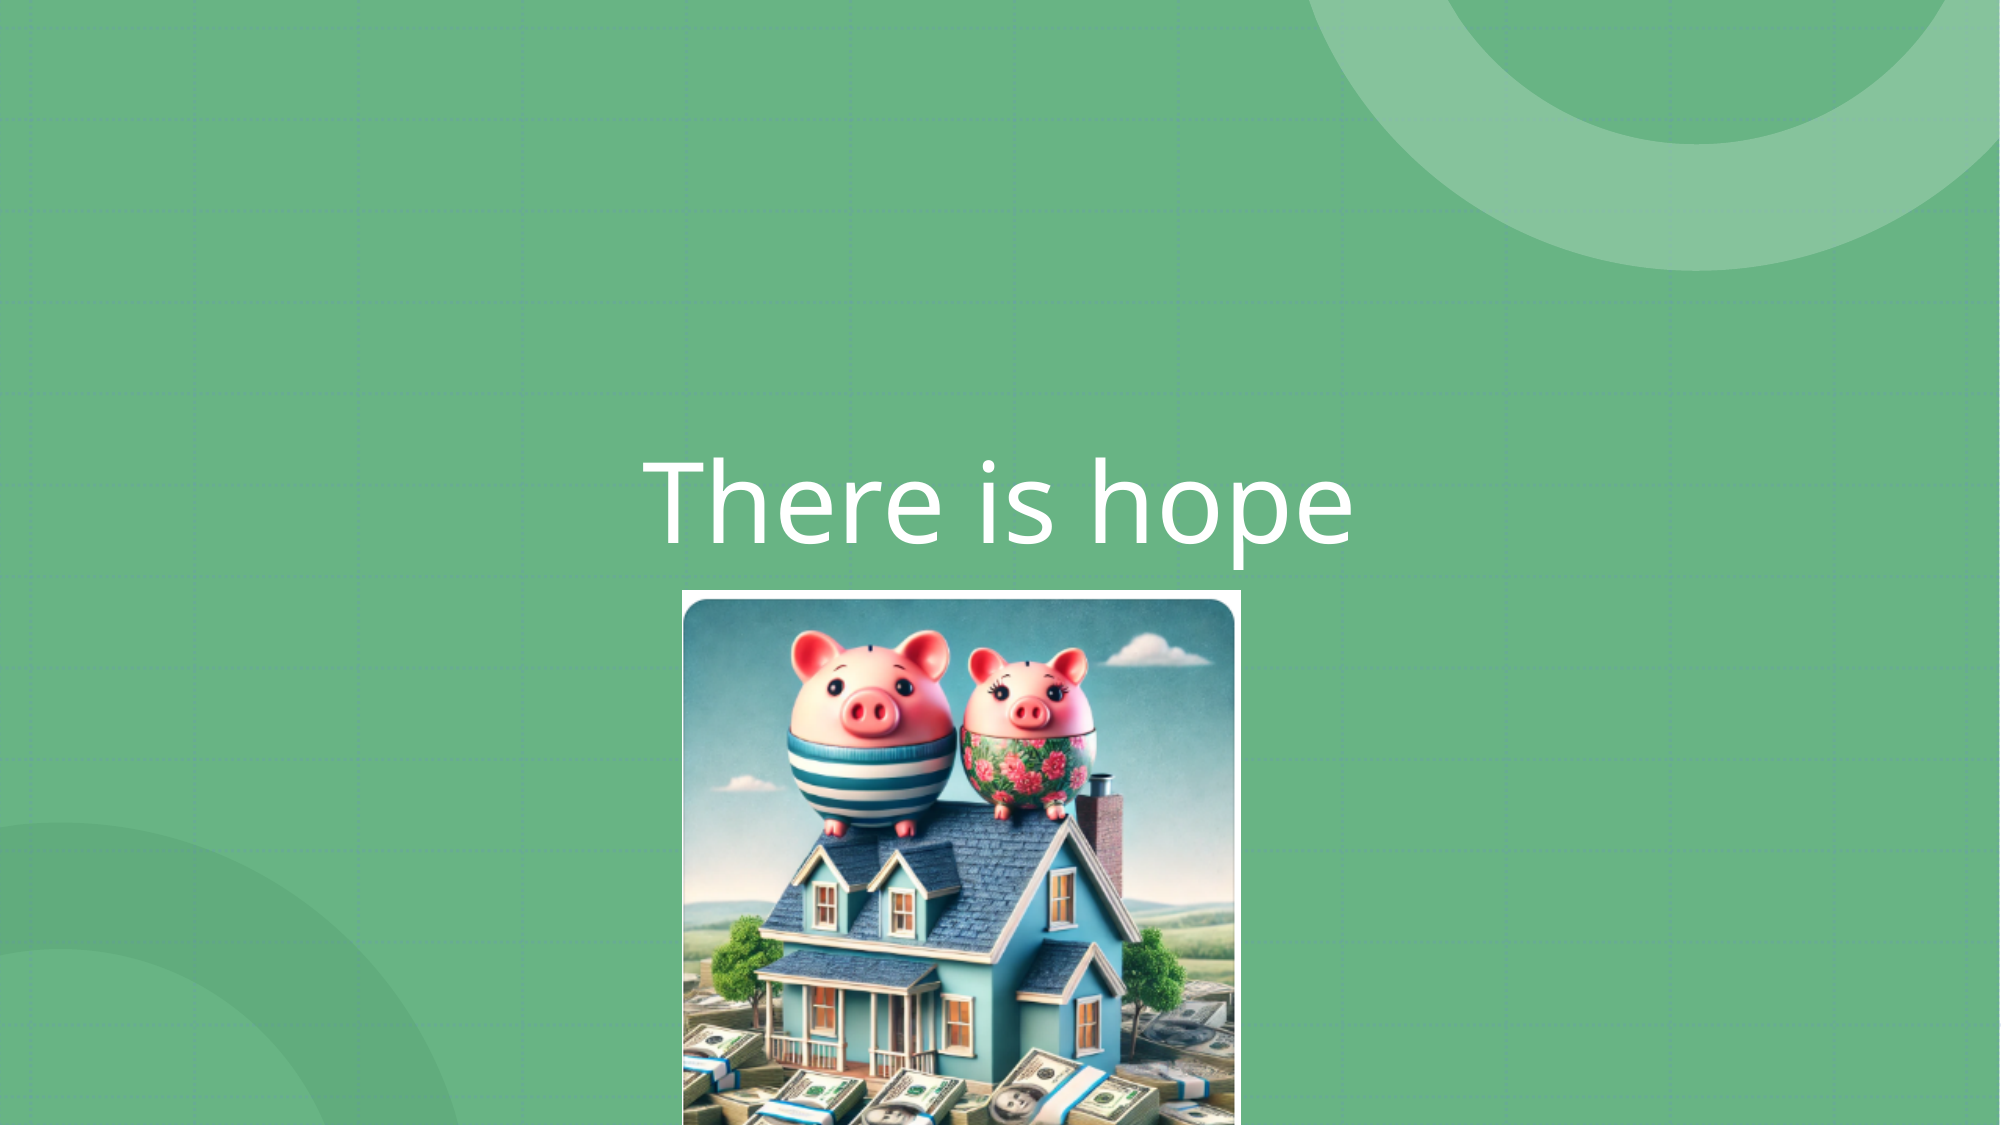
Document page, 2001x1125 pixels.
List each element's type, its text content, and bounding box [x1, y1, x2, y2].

picture [682, 590, 1241, 1125]
title There is hope [249, 184, 1750, 576]
